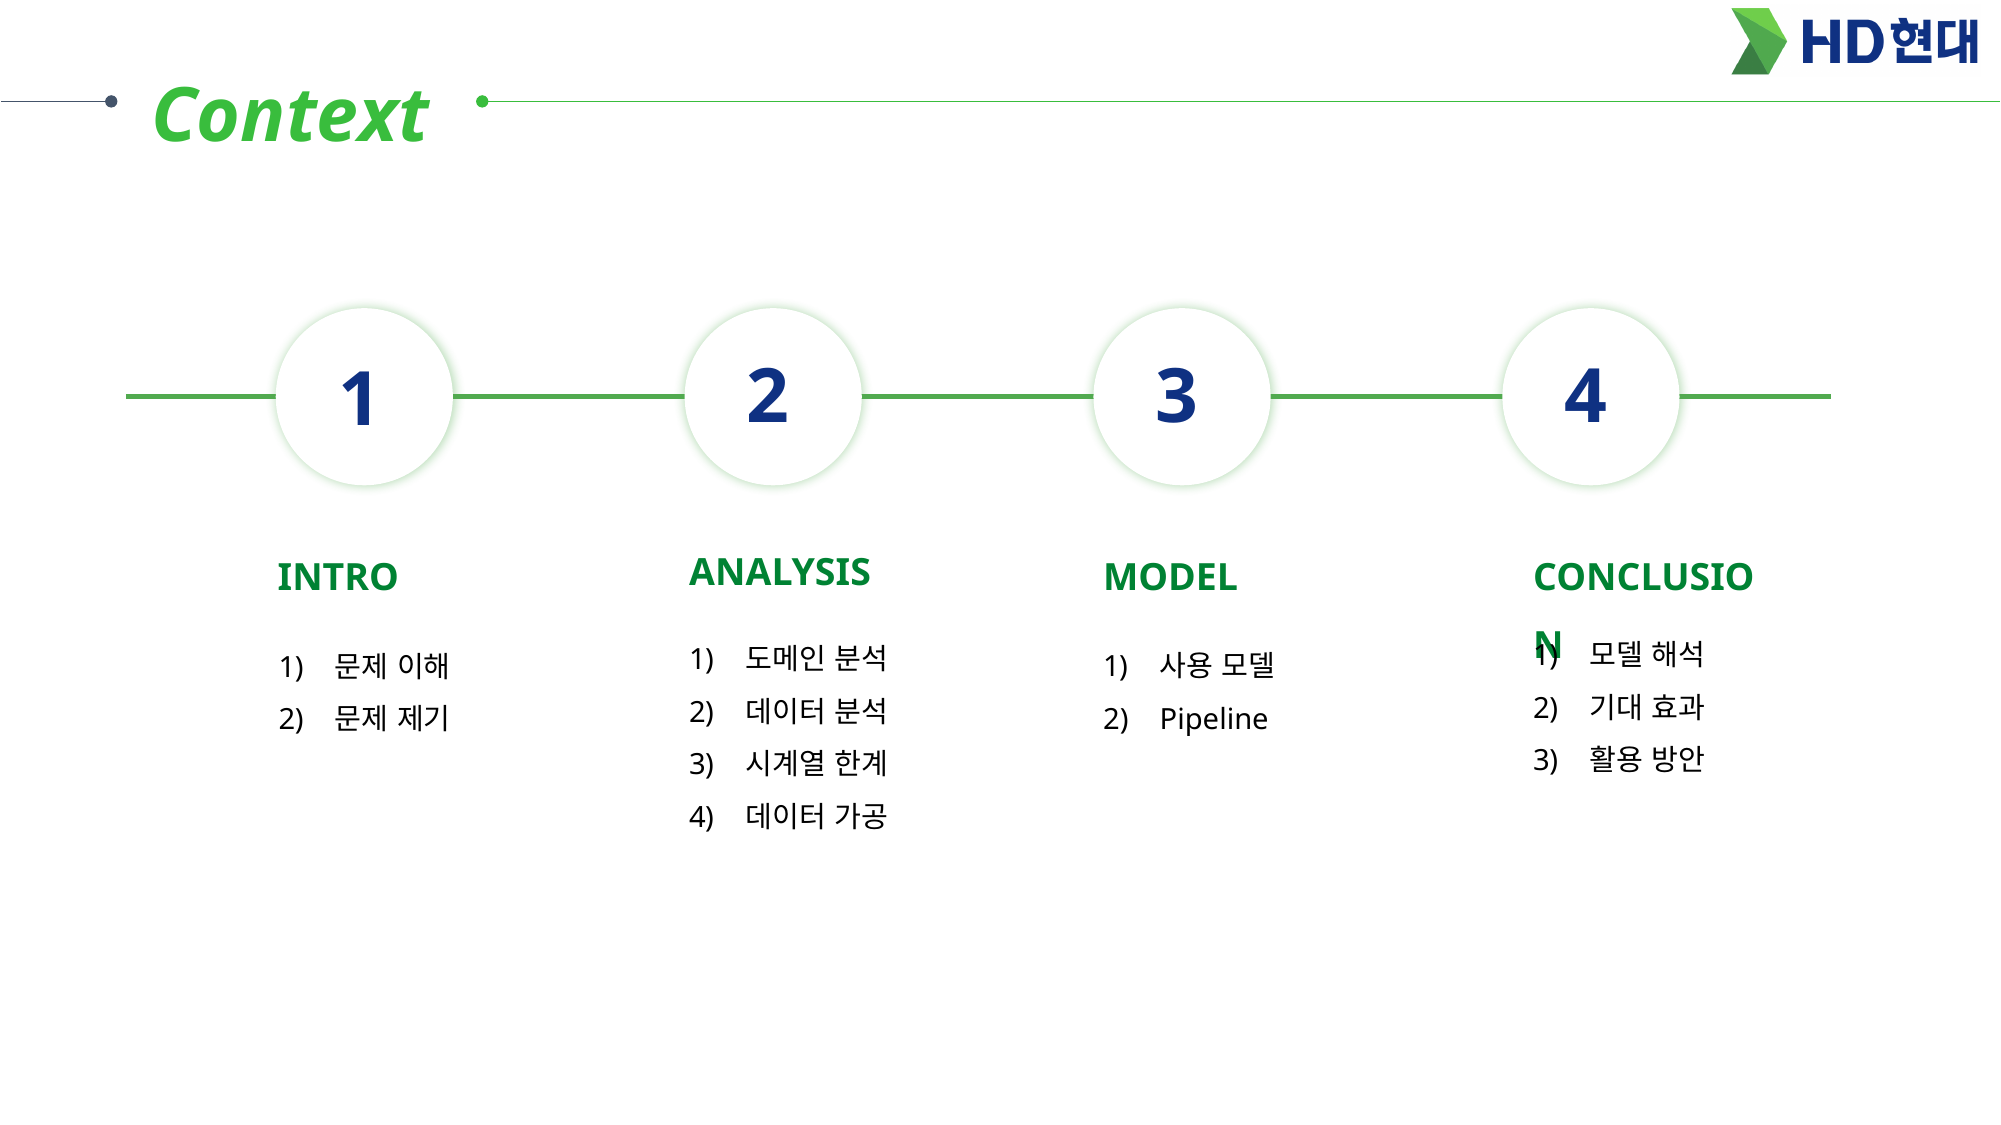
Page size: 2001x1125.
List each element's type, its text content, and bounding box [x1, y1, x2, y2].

picture [1729, 4, 1981, 77]
text_box 문제 이해 문제 제기 [263, 623, 483, 744]
text_box CONCLUSION [1518, 523, 1798, 611]
text_box 도메인 분석 데이터 분석 시계열 한계 데이터 가공 [674, 615, 954, 841]
text_box [1501, 307, 1681, 396]
text_box MODEL [1088, 523, 1346, 606]
text_box 4 [1549, 397, 1633, 446]
text_box 모델 해석 기대 효과 활용 방안 [1518, 611, 1798, 784]
text_box 3 [1141, 397, 1224, 446]
text_box [1501, 397, 1681, 487]
text_box 3 [1141, 340, 1224, 396]
text_box 4 [1549, 340, 1633, 396]
text_box [274, 307, 454, 396]
text_box [274, 397, 454, 487]
text_box [683, 307, 863, 396]
text_box 2 [732, 397, 815, 446]
text_box 1 [323, 397, 406, 448]
text_box [1092, 307, 1272, 396]
text_box 2 [732, 340, 815, 396]
text_box ANALYSIS [674, 517, 932, 600]
text_box [1092, 397, 1272, 487]
text_box 사용 모델 Pipeline [1088, 622, 1368, 743]
text_box [683, 397, 863, 487]
text_box 1 [323, 342, 406, 396]
text_box INTRO [262, 523, 489, 606]
text_box Context [111, 13, 470, 164]
